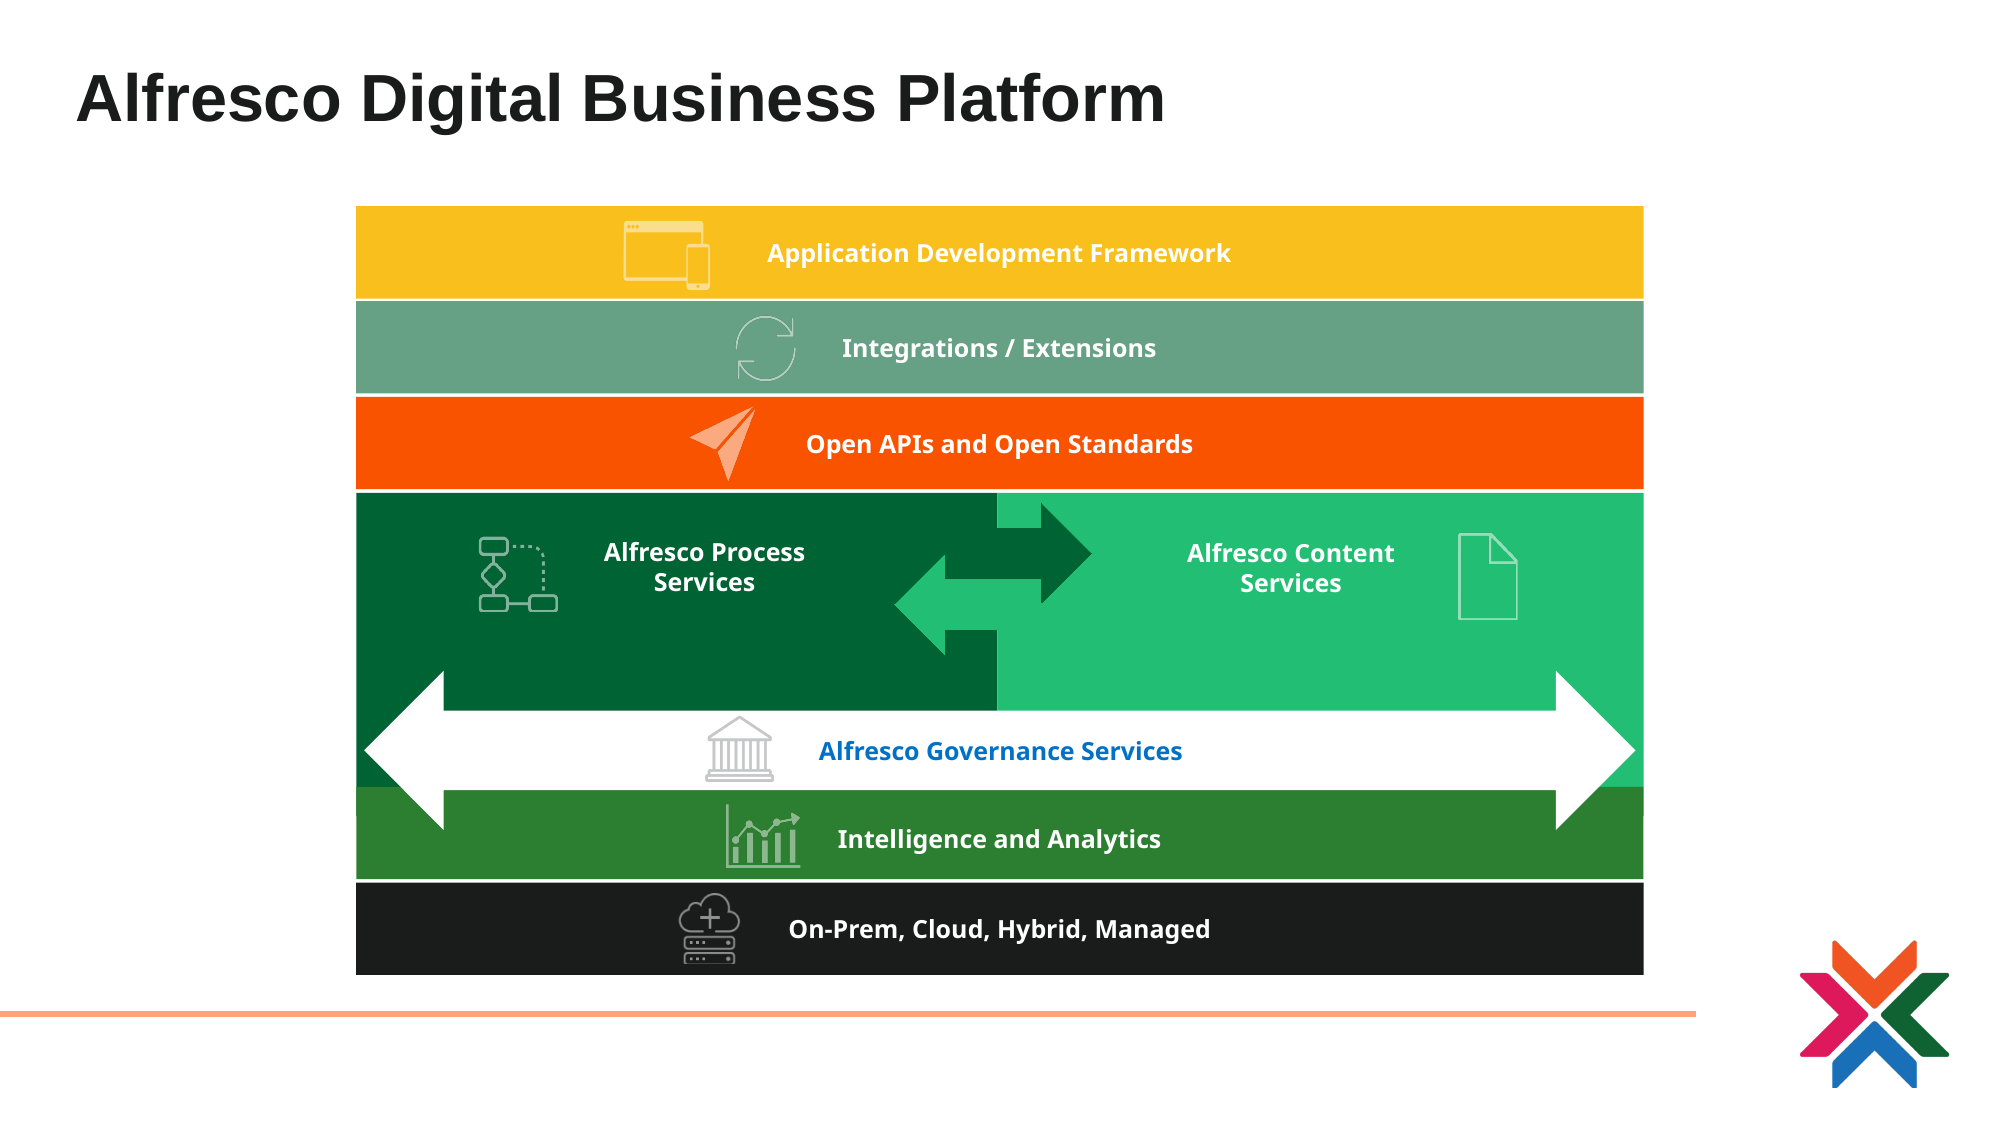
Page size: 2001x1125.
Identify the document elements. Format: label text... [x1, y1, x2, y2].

title Alfresco Digital Business Platform [0, 0, 1938, 187]
picture [1792, 938, 1957, 1088]
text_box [356, 206, 1644, 975]
